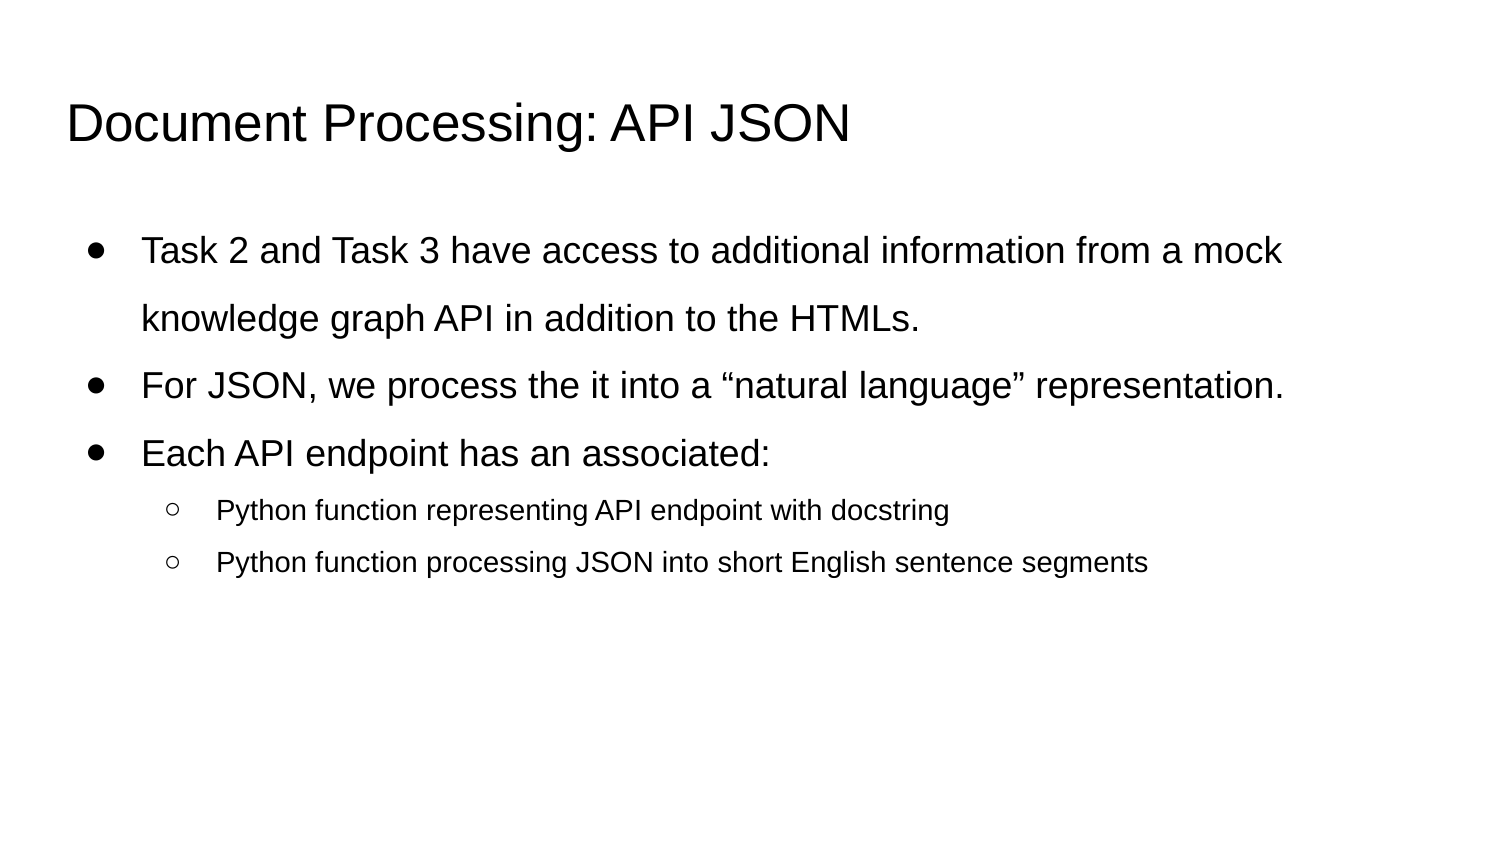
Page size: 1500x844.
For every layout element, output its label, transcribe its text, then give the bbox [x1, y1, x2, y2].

title Document Processing: API JSON [51, 72, 1449, 167]
list Task 2 and Task 3 have access to additional information from a mock knowledge graph API in addition to the HTMLs. For JSON, we process the it into a “natural language” representation. Each API endpoint has an associated: Python function representing API endpoint with docstring Python function processing JSON into short English sentence segments [51, 188, 1449, 749]
